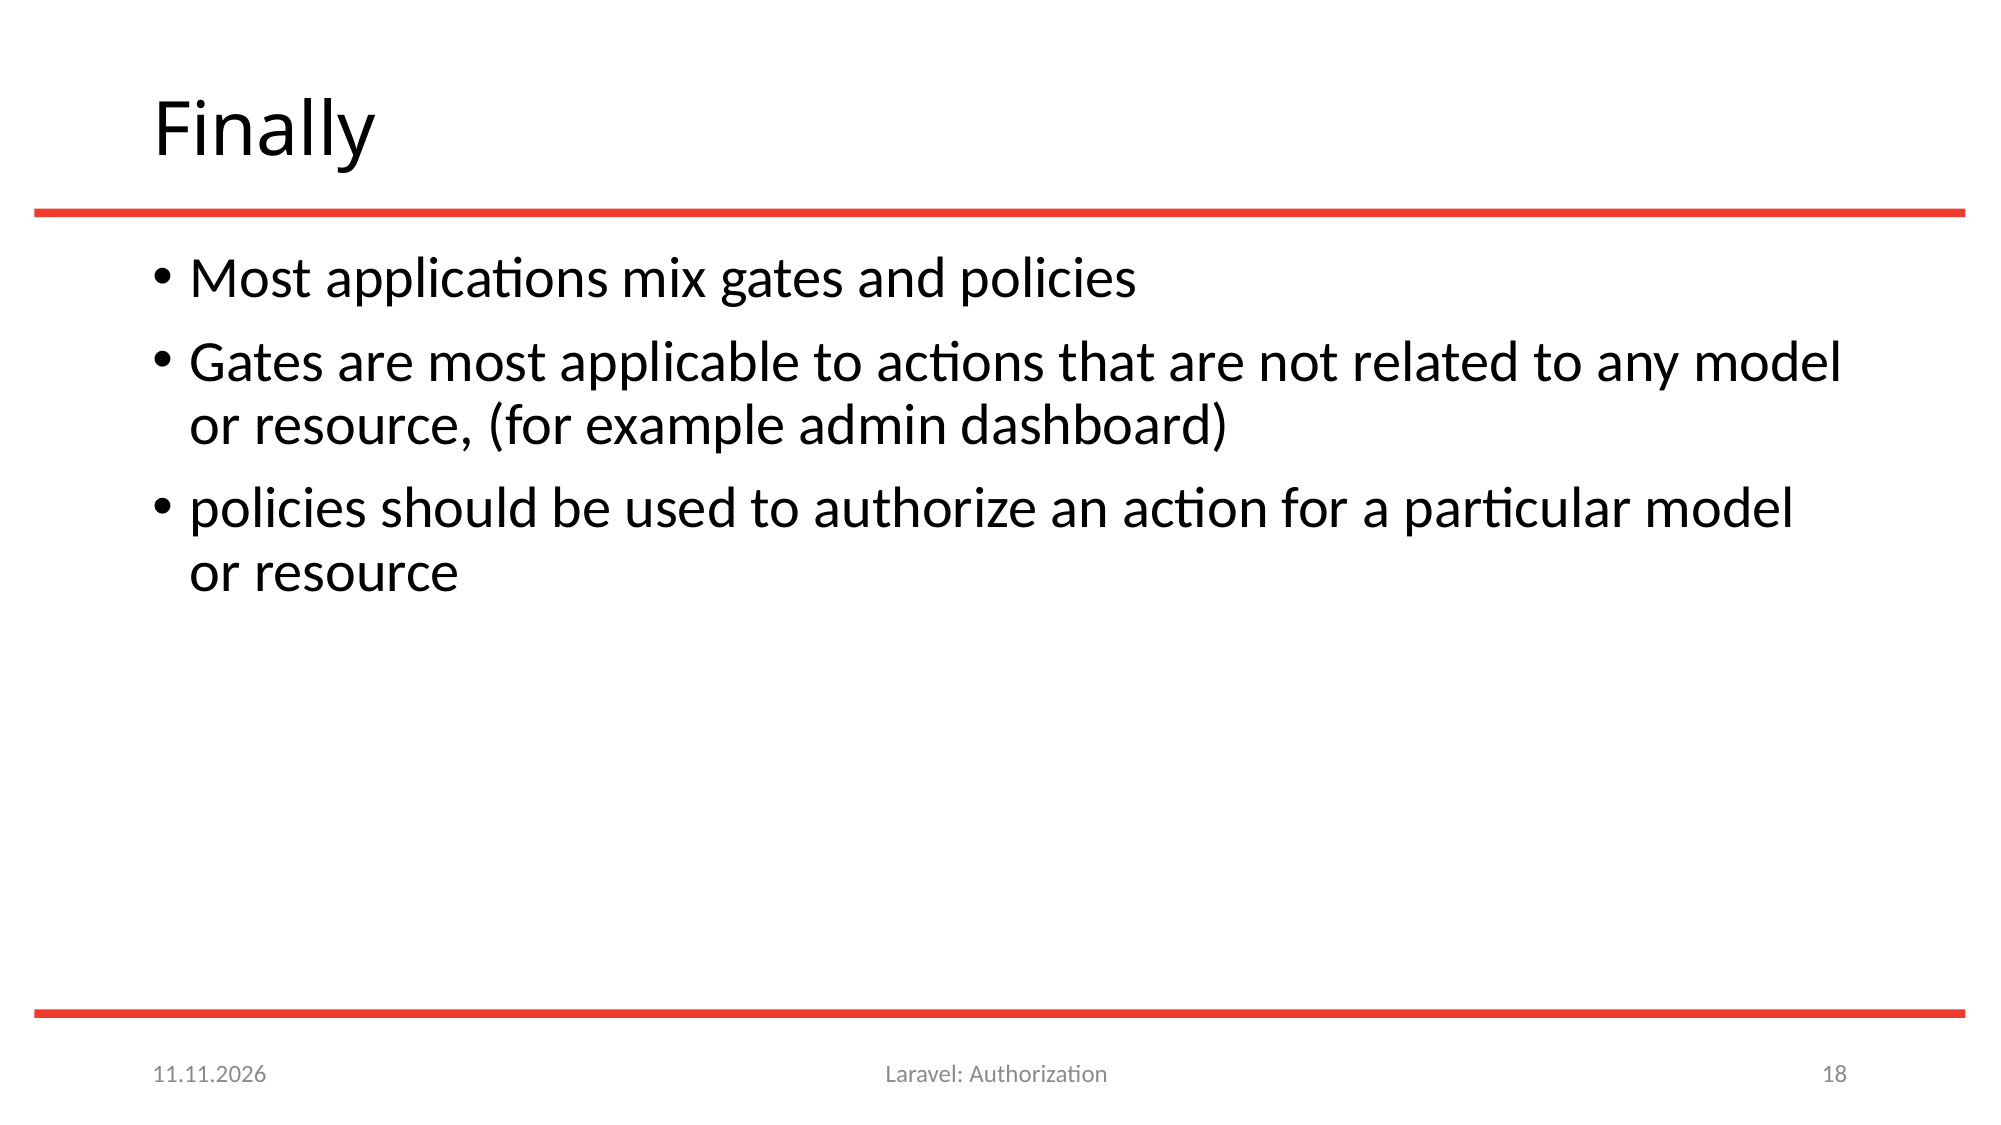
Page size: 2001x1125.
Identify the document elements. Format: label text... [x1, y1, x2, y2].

slide_number 18 [1412, 1042, 1863, 1103]
footer Laravel: Authorization [662, 1042, 1338, 1103]
list Most applications mix gates and policies Gates are most applicable to actions that are not related to any model or resource, (for example admin dashboard) policies should be used to authorize an action for a particular model or resource [137, 239, 1863, 981]
title Finally [137, 59, 1863, 202]
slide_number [137, 1042, 588, 1103]
